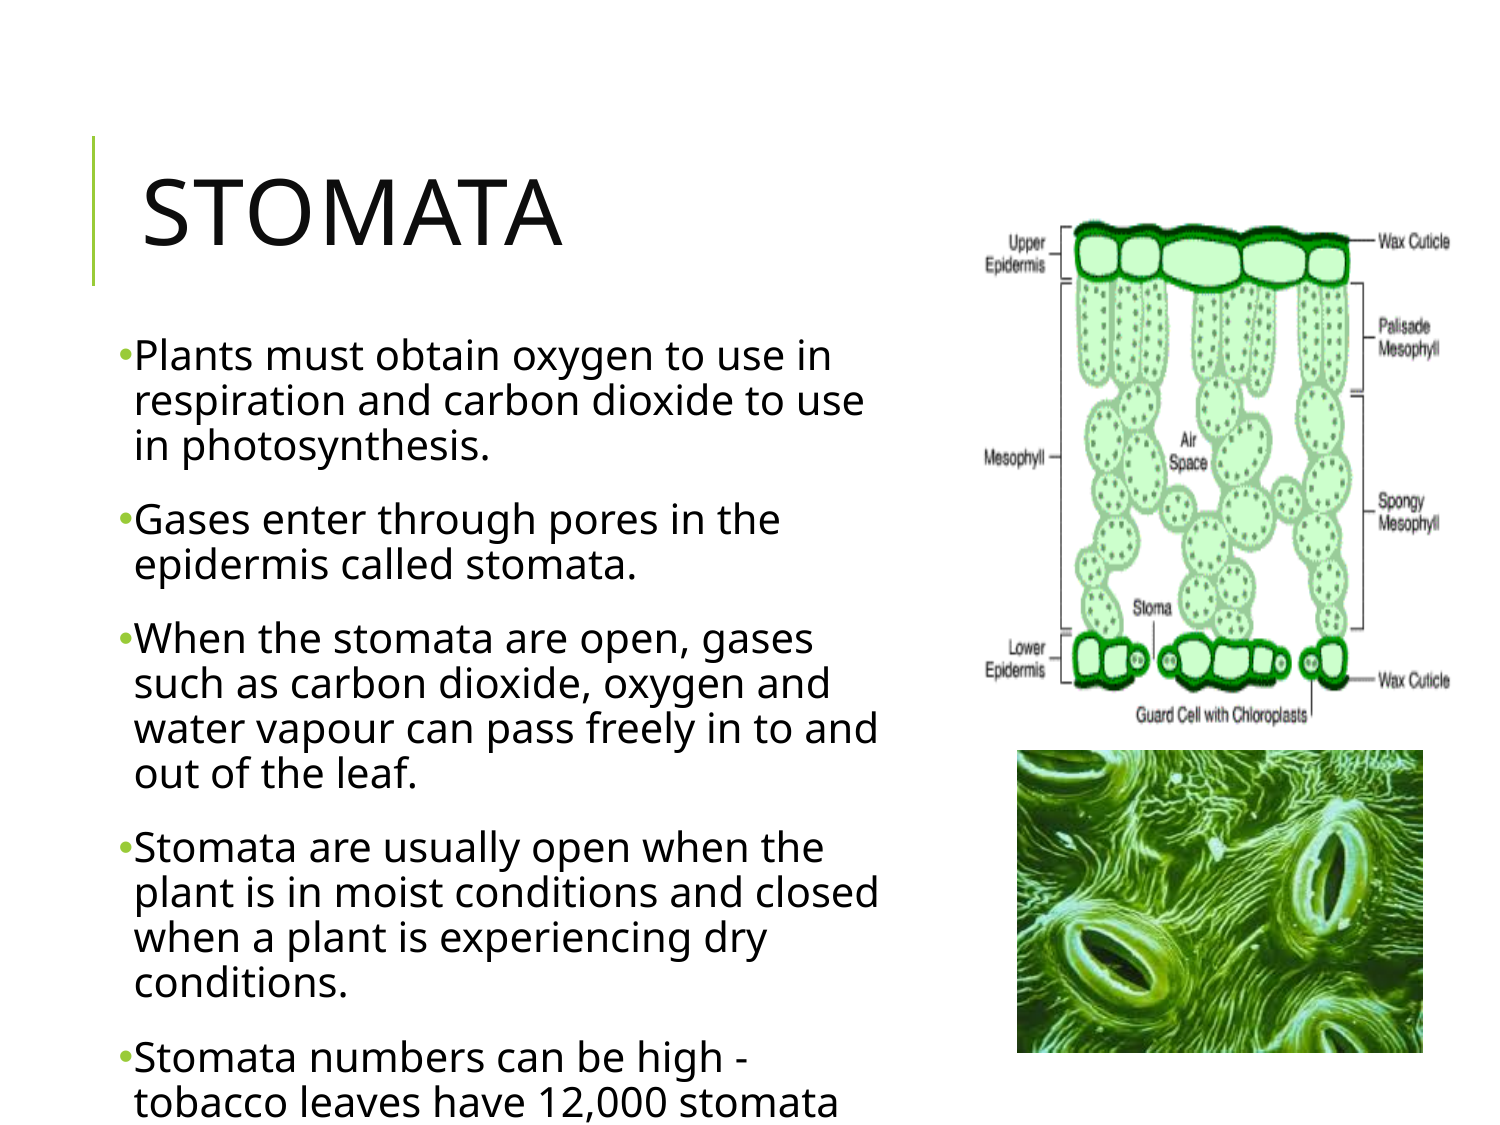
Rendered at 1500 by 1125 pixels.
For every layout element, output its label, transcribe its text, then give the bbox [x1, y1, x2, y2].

list Plants must obtain oxygen to use in respiration and carbon dioxide to use in photosynthesis. Gases enter through pores in the epidermis called stomata. When the stomata are open, gases such as carbon dioxide, oxygen and water vapour can pass freely in to and out of the leaf. Stomata are usually open when the plant is in moist conditions and closed when a plant is experiencing dry conditions. Stomata numbers can be high - tobacco leaves have 12,000 stomata per cm2. [111, 326, 894, 987]
title stomata [126, 96, 1322, 342]
picture [974, 197, 1460, 1053]
